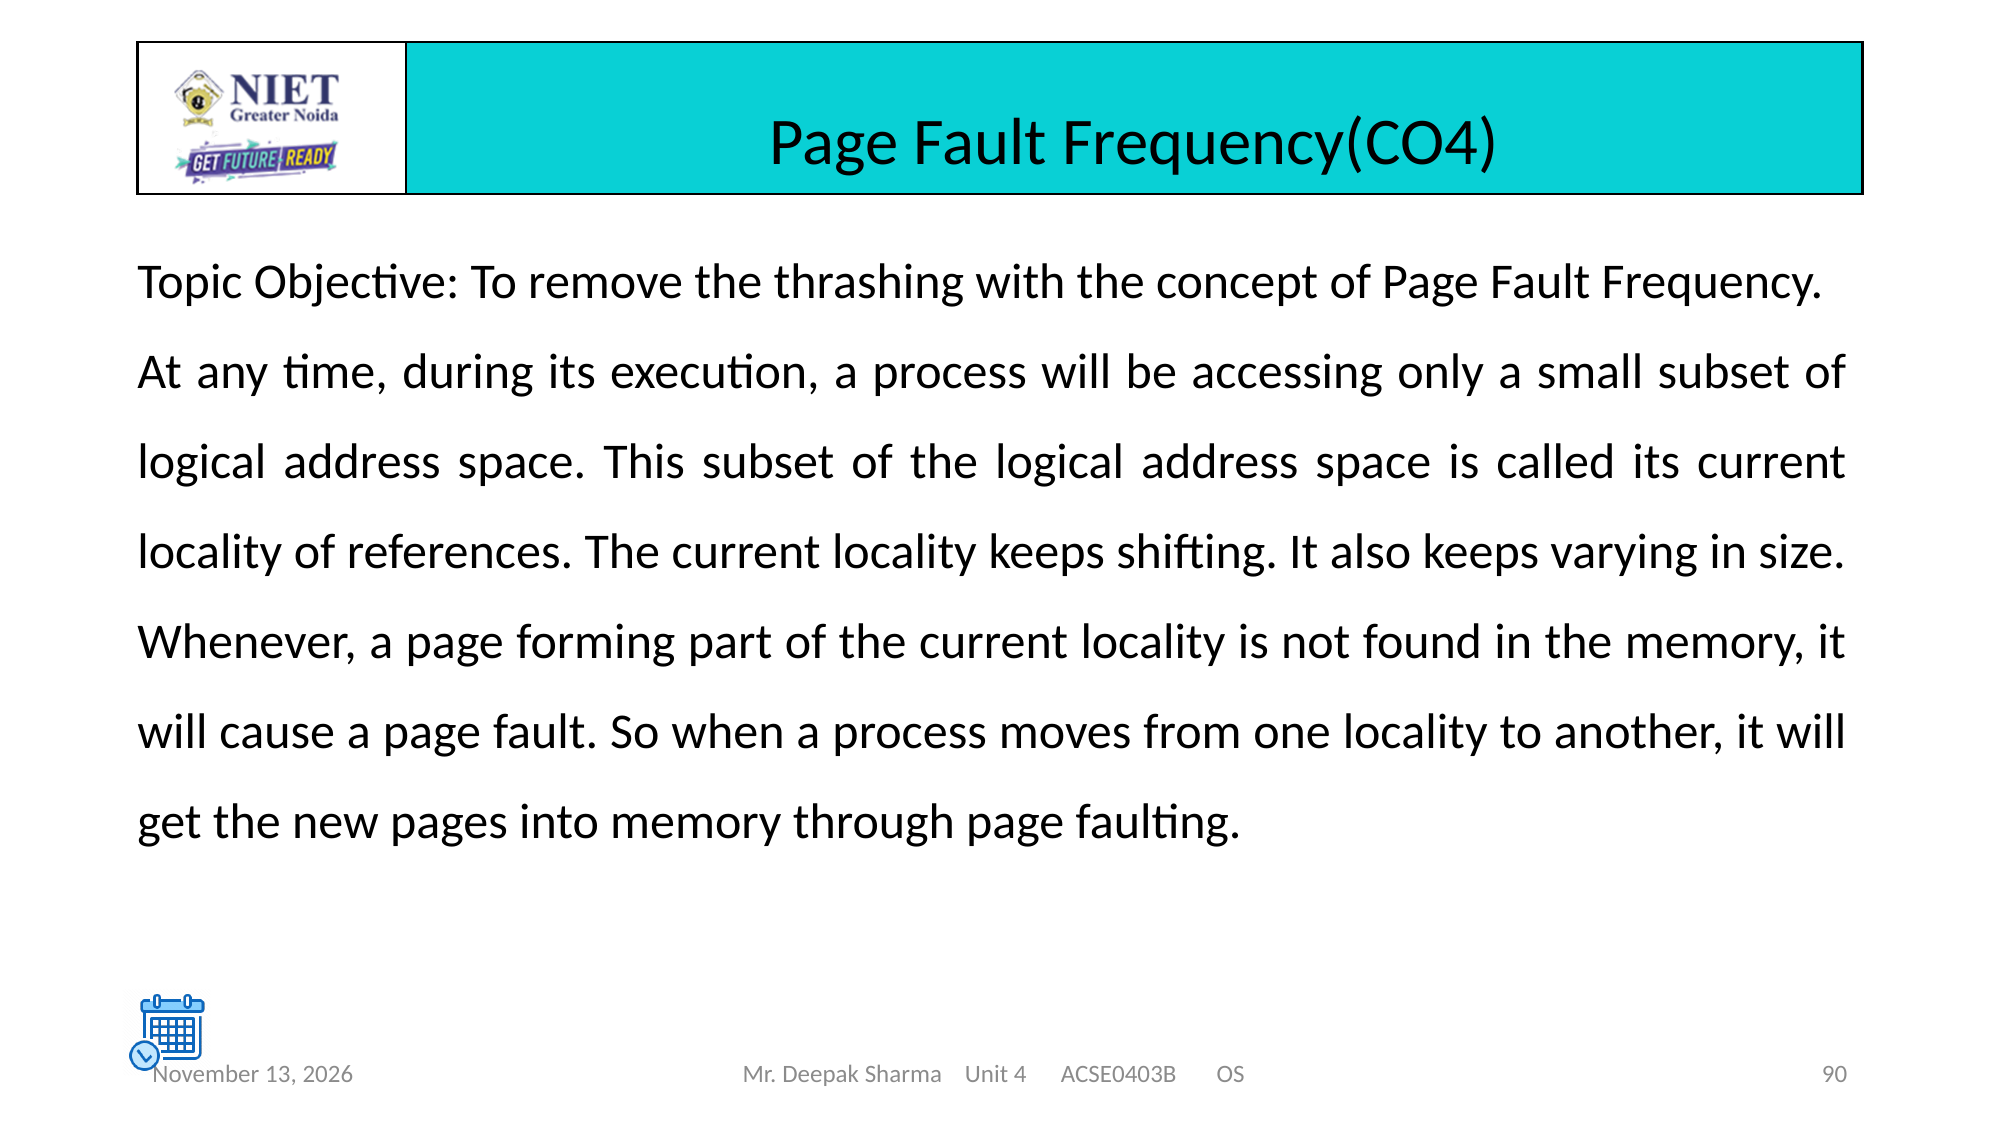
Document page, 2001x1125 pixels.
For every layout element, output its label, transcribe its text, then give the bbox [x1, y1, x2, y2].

text_box Page Fault Frequency(CO4) [405, 41, 1864, 195]
slide_number 90 [1412, 1042, 1863, 1103]
picture [122, 988, 211, 1076]
picture [137, 59, 375, 194]
text_box [136, 41, 405, 195]
footer Mr. Deepak Sharma Unit 4 ACSE0403B OS [662, 1042, 1338, 1103]
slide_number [137, 1042, 588, 1103]
list Topic Objective: To remove the thrashing with the concept of Page Fault Frequency. At any time, during its execution, a process will be accessing only a small subset of logical address space. This subset of the logical address space is called its current locality of references. The current locality keeps shifting. It also keeps varying in size. Whenever, a page forming part of the current locality is not found in the memory, it will cause a page fault. So when a process moves from one locality to another, it will get the new pages into memory through page faulting. [122, 211, 1863, 1014]
